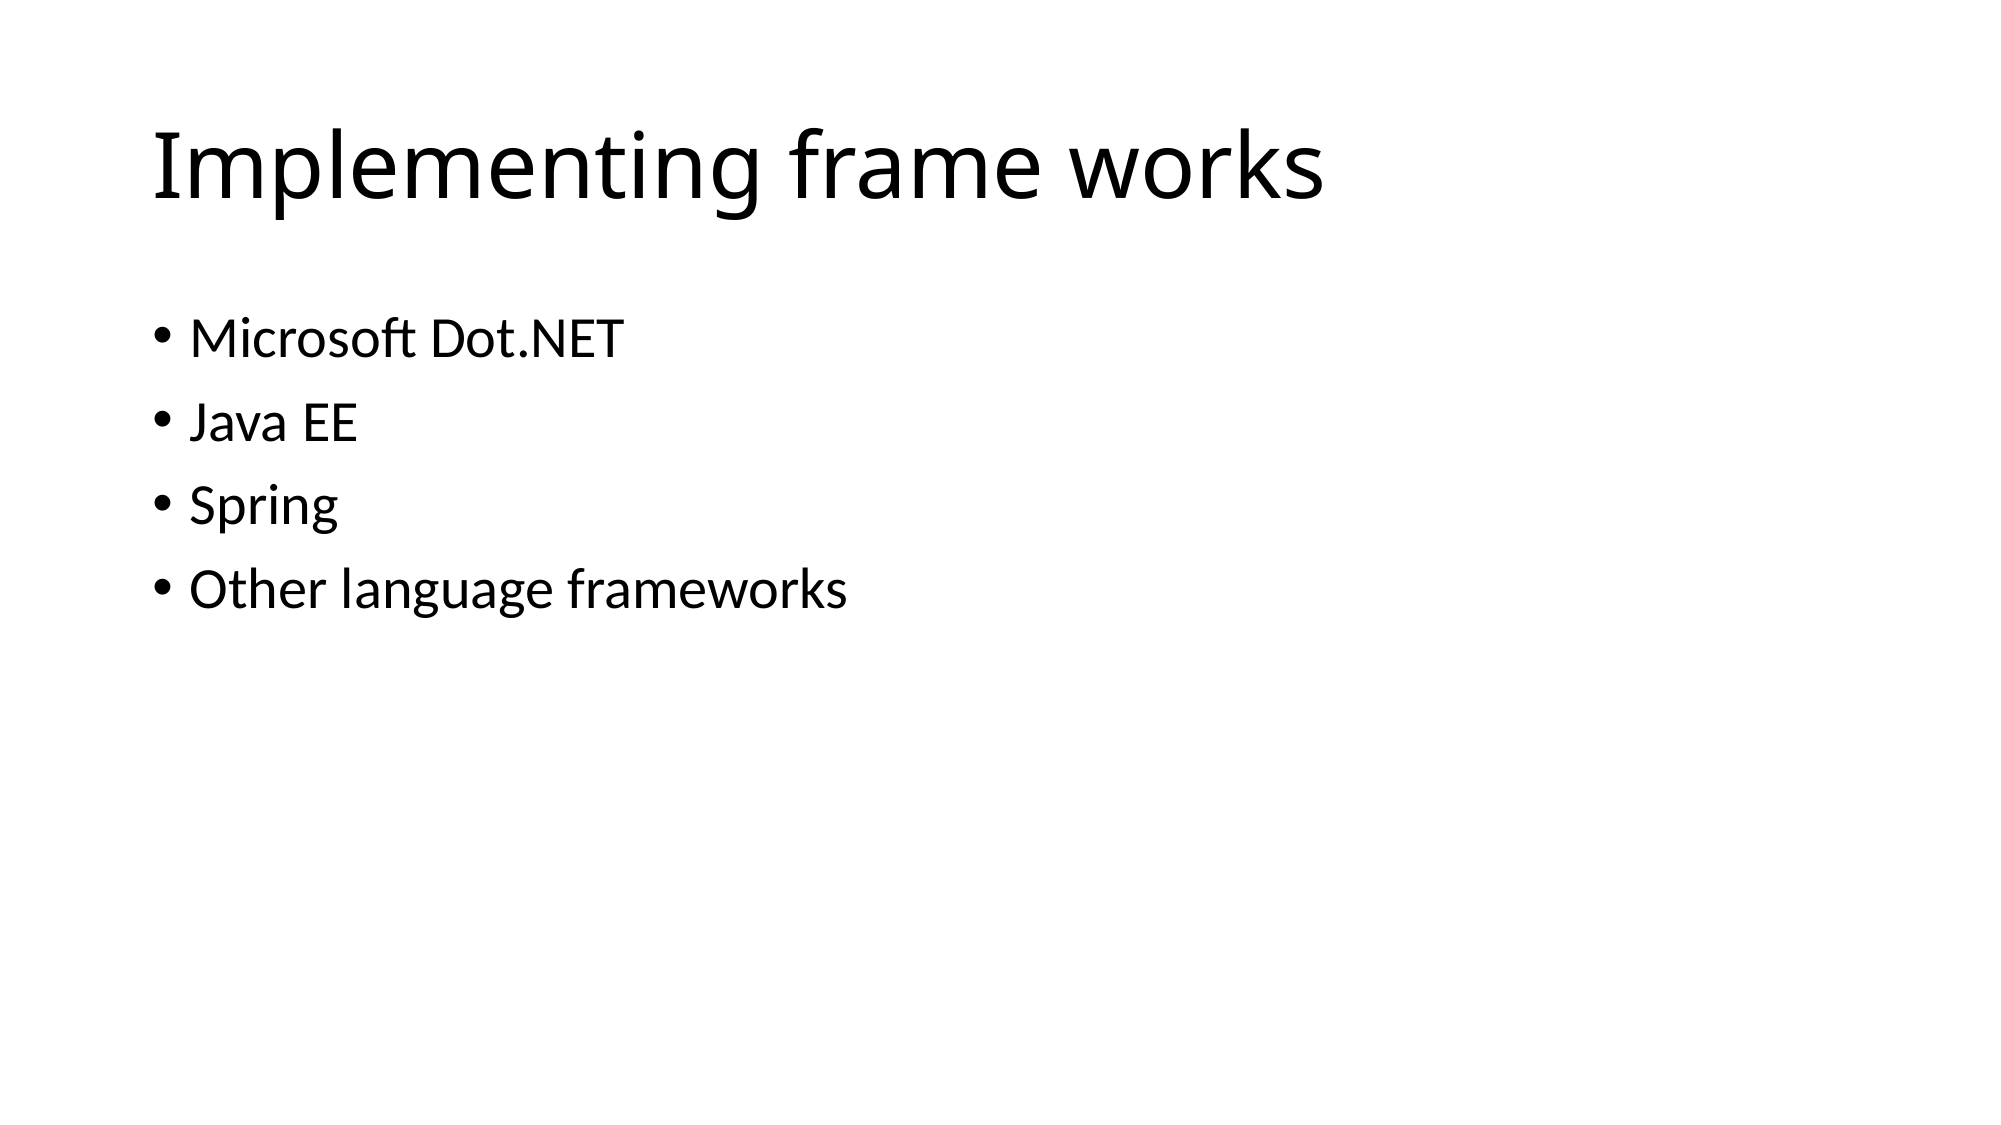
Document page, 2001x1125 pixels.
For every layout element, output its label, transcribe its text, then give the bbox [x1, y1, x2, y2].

list Microsoft Dot.NET Java EE Spring Other language frameworks [137, 299, 1863, 1014]
title Implementing frame works [137, 59, 1863, 278]
